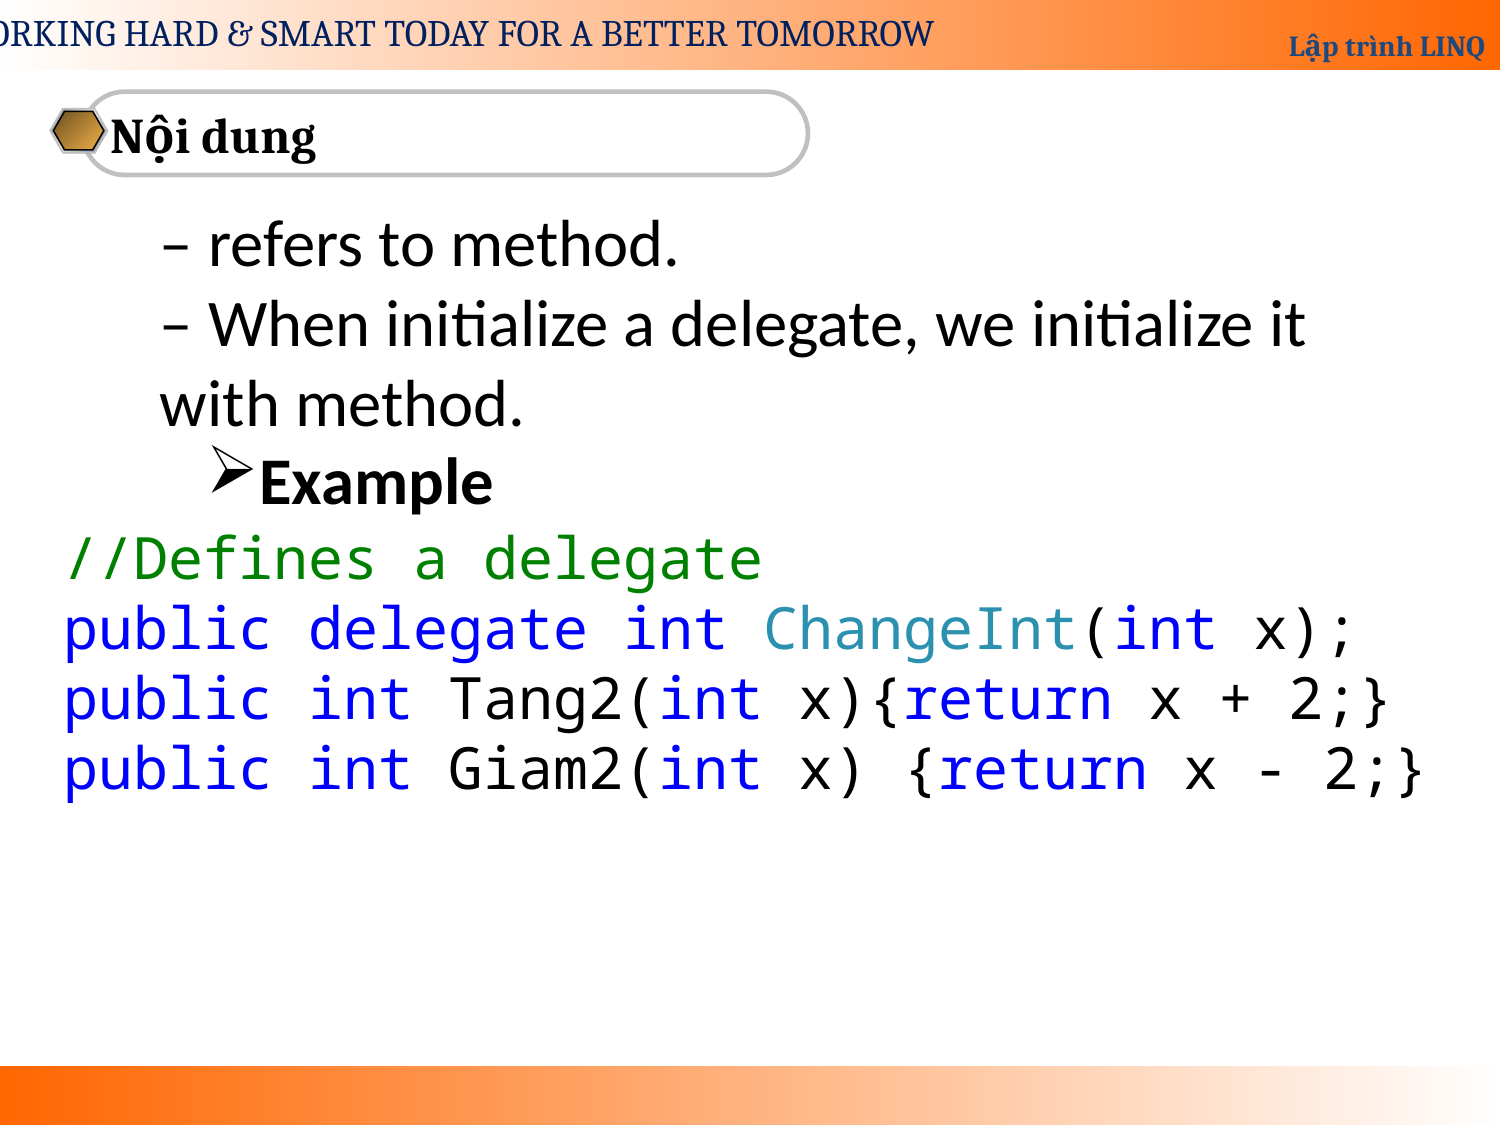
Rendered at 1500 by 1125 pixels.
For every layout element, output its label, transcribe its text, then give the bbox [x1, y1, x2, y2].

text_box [49, 91, 809, 176]
text_box Example [191, 430, 510, 513]
text_box – refers to method. – When initialize a delegate, we initialize it with method. [145, 191, 1412, 447]
text_box //Defines a delegate public delegate int ChangeInt(int x); public int Tang2(int x){return x + 2;} public int Giam2(int x) {return x - 2;} [48, 513, 1449, 809]
